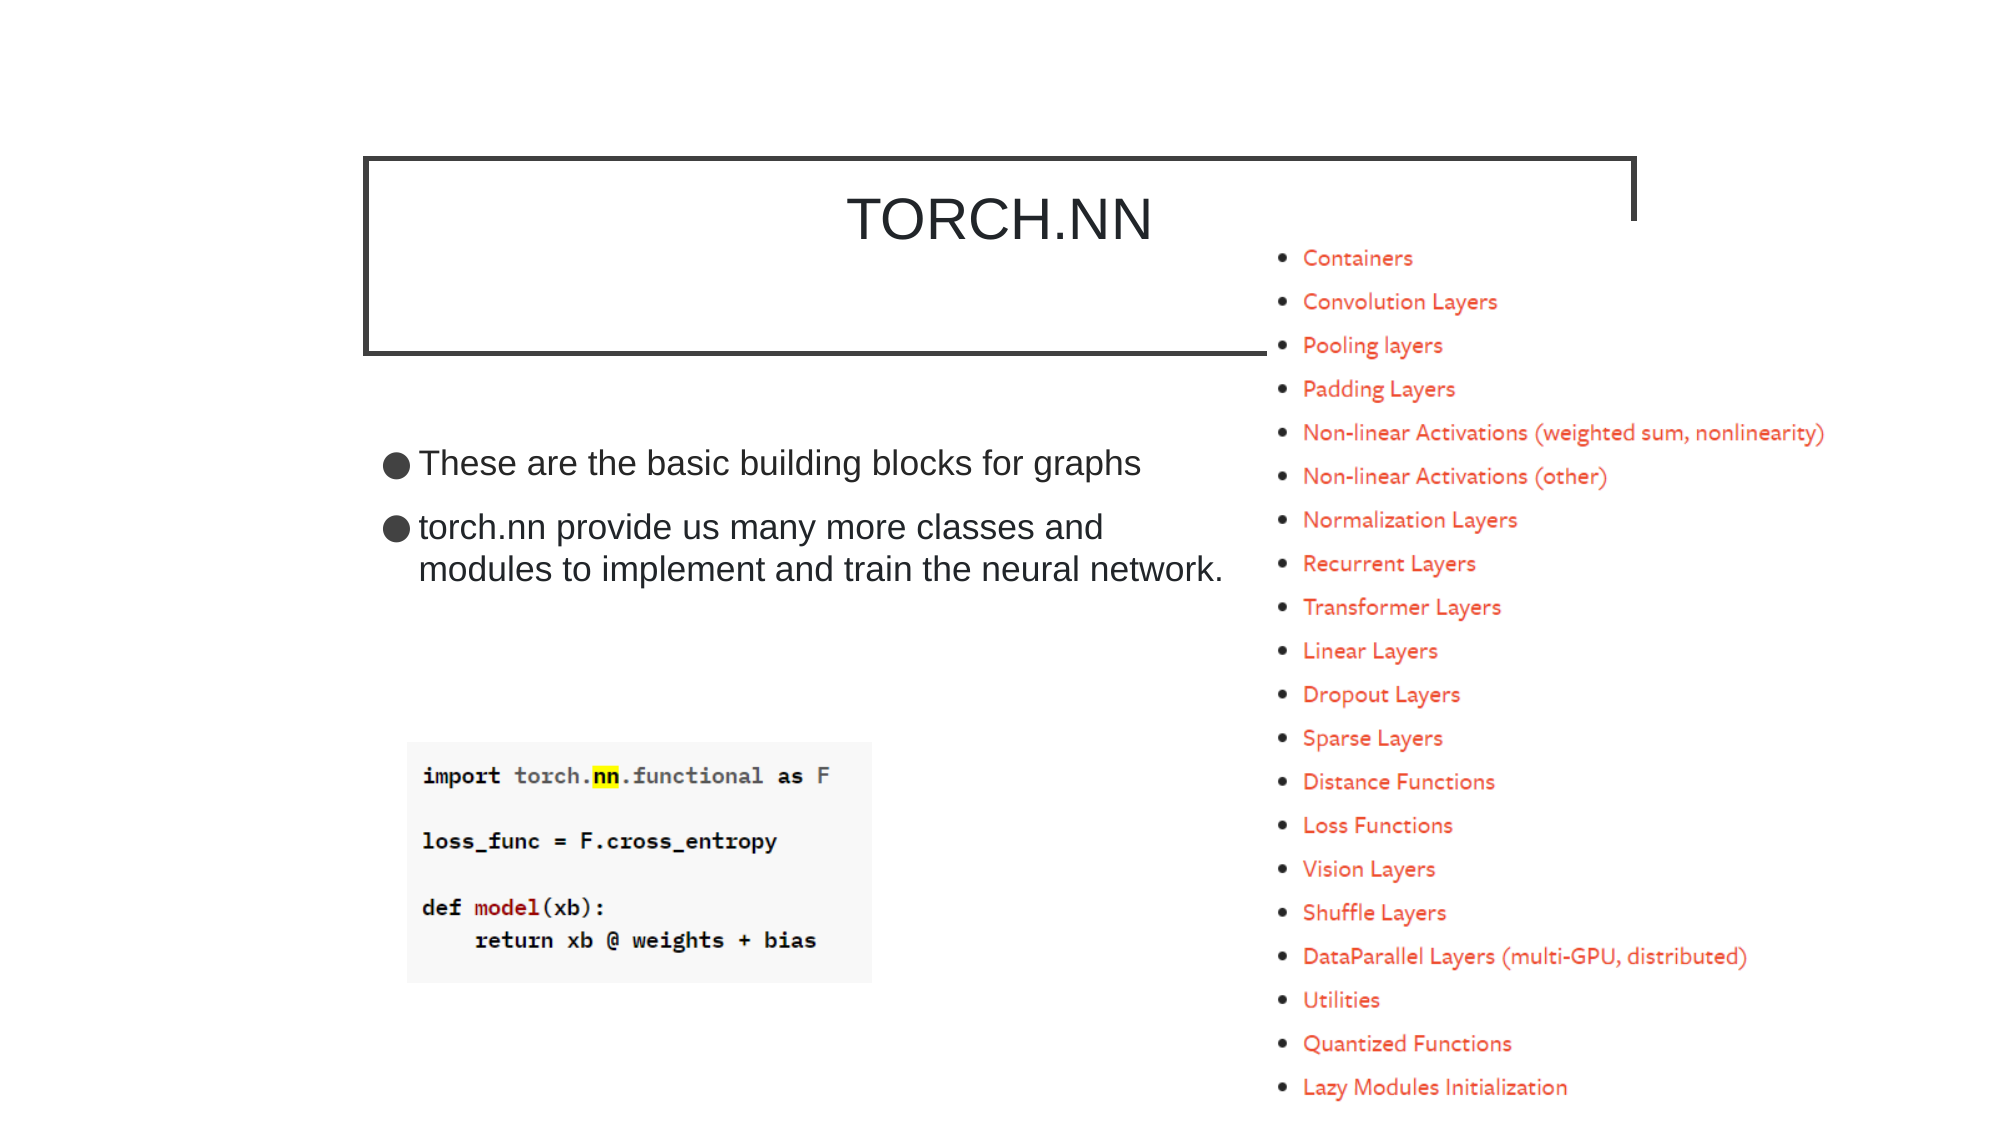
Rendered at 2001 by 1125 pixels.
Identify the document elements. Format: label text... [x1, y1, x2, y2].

picture [1266, 221, 1868, 1125]
picture [407, 742, 872, 983]
title TORCH.NN [363, 156, 1637, 356]
list These are the basic building blocks for graphs torch.nn provide us many more classes and modules to implement and train the neural network. [366, 432, 1255, 942]
